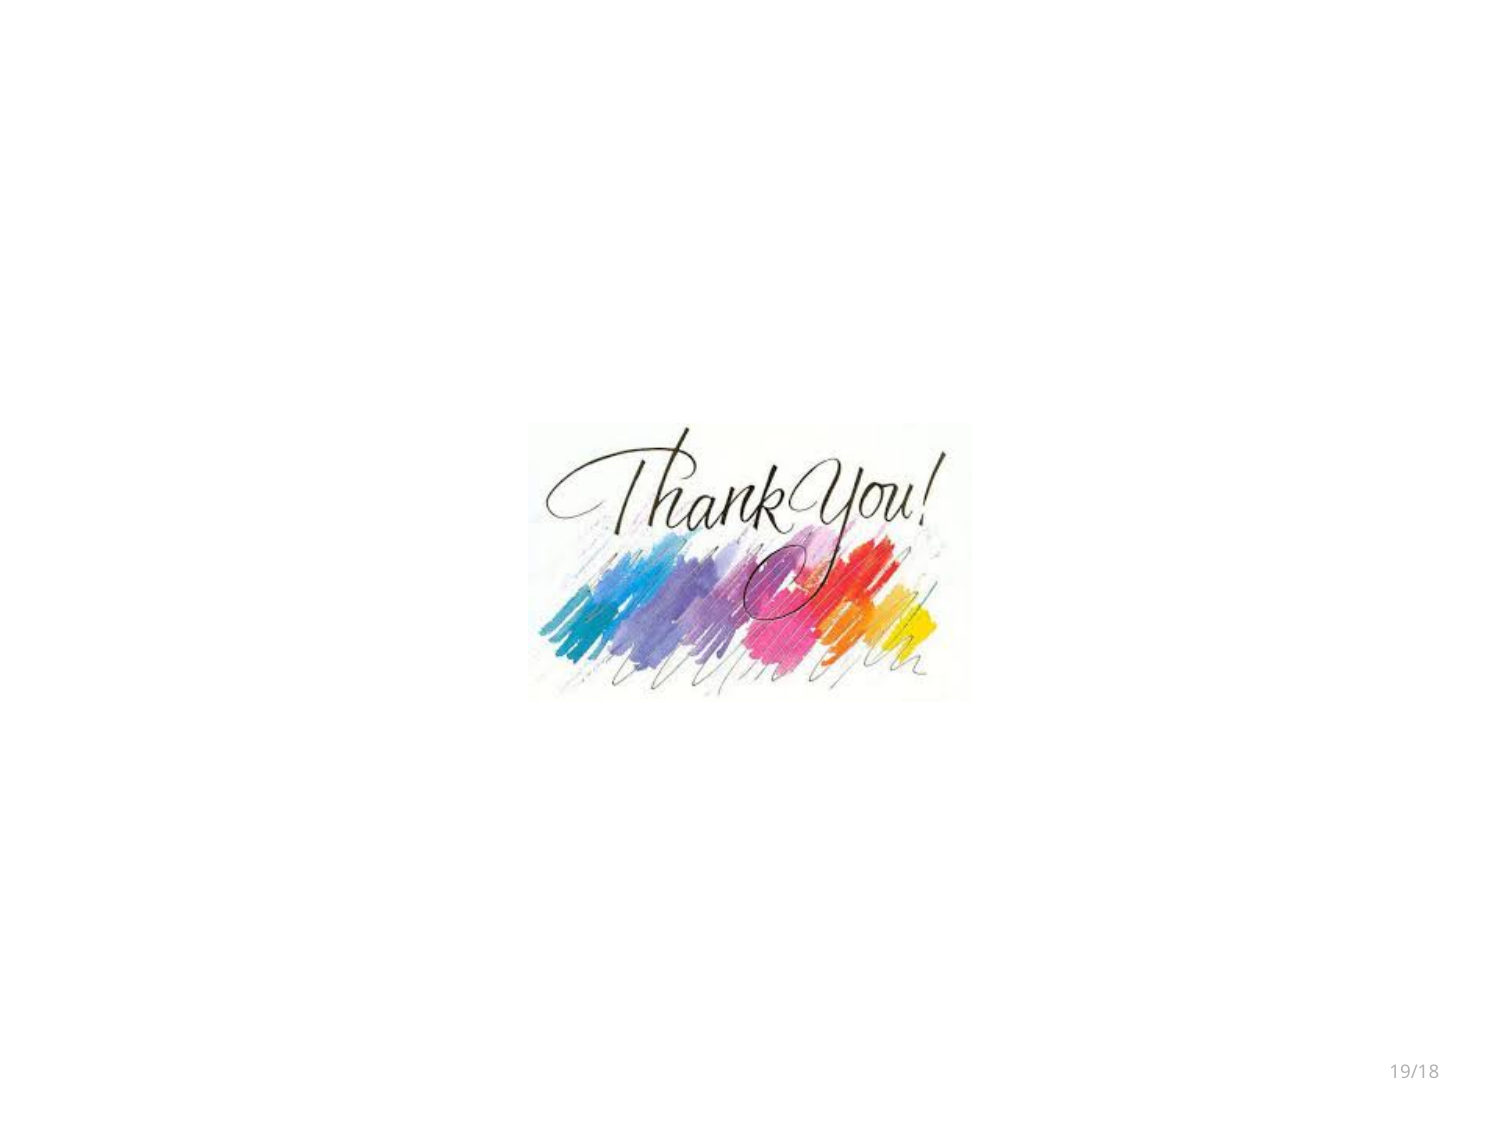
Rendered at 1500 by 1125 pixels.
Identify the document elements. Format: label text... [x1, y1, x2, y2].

picture [528, 423, 972, 702]
slide_number 19/18 [1104, 1042, 1455, 1103]
